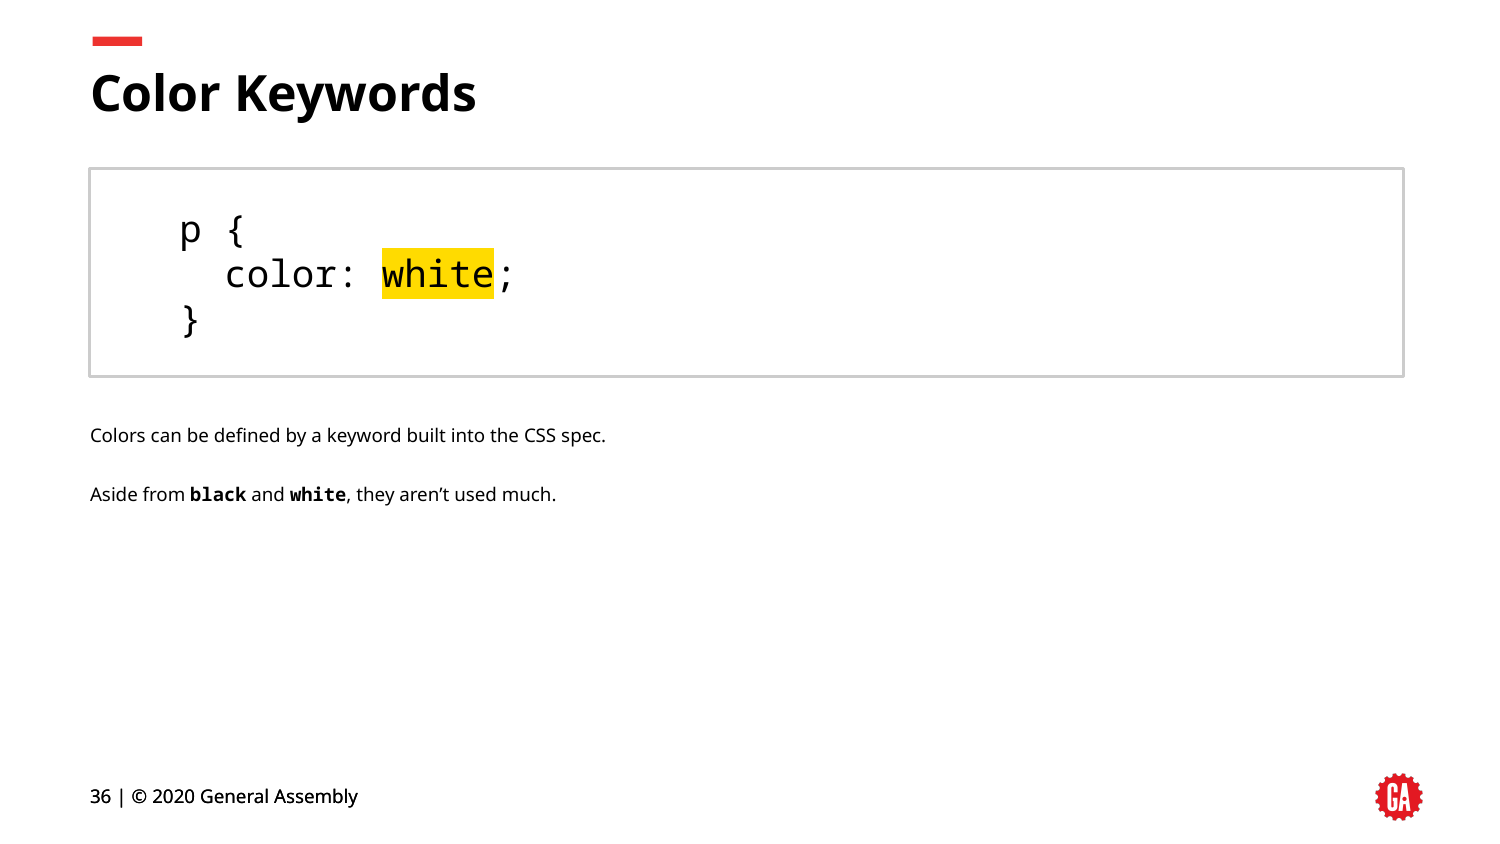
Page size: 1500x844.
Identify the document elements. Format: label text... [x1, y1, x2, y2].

slide_number 36 | © 2020 General Assembly [75, 764, 465, 830]
list Colors can be defined by a keyword built into the CSS spec. Aside from black and white, they aren’t used much. [75, 405, 1424, 721]
picture [1373, 771, 1425, 823]
text_box p { color: white; } [89, 168, 1404, 377]
title Color Keywords [75, 46, 1473, 140]
